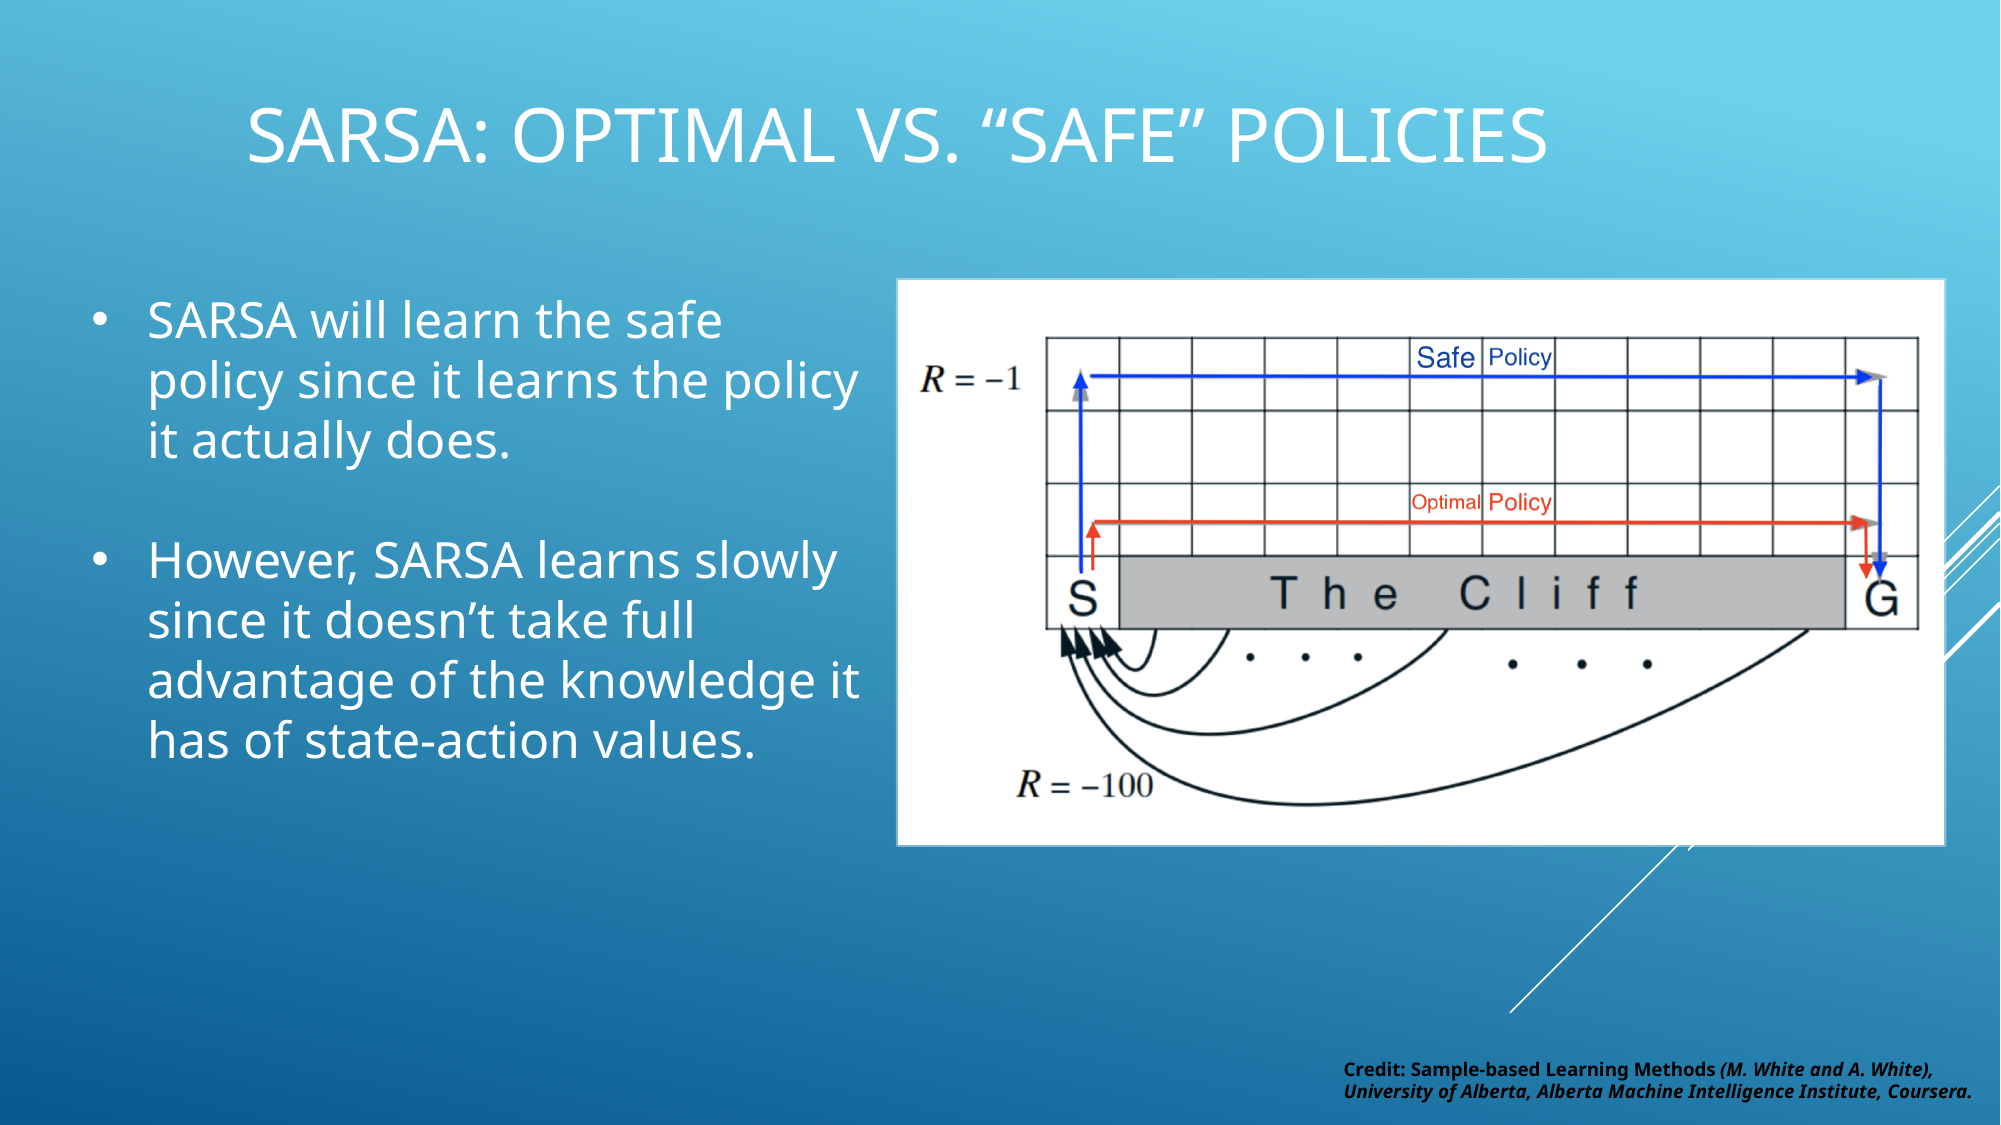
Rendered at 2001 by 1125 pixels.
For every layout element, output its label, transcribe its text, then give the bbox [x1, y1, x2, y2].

text_box SARSA will learn the safe policy since it learns the policy it actually does. However, SARSA learns slowly since it doesn’t take full advantage of the knowledge it has of state-action values. [76, 280, 884, 776]
title SARSA: Optimal Vs. “Safe” Policies [171, 48, 1626, 186]
text_box Credit: Sample-based Learning Methods (M. White and A. White), University of Alberta, Alberta Machine Intelligence Institute, Coursera. [1328, 1050, 2000, 1110]
picture [898, 280, 1945, 845]
